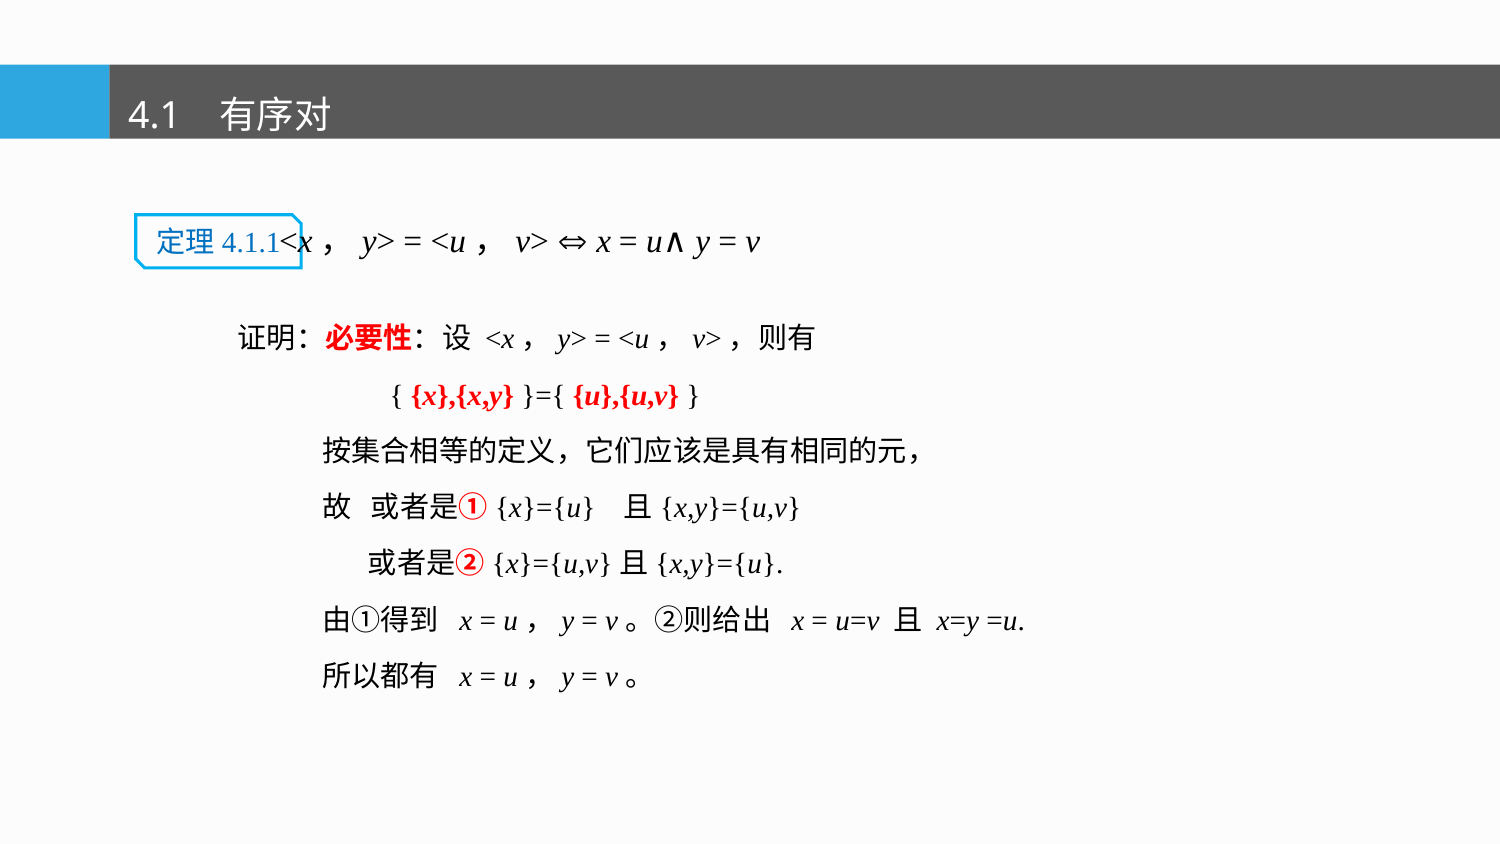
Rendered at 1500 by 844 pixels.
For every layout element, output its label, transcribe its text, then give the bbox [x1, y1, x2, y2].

text_box <x，y> = <u，v>  x = u∧ y = v [264, 211, 856, 267]
text_box 定理4.1.1 [134, 213, 303, 269]
text_box 证明：必要性：设 <x，y> = <u，v>，则有 { {x},{x,y} }={ {u},{u,v} } 按集合相等的定义，它们应该是具有相同的元， 故 或者是①{x}={u} 且{x,y}={u,v} 或者是②{x}={u,v}且{x,y}={u}. 由①得到 x = u，y = v。②则给出 x = u=v 且 x=y =u. 所以都有 x = u，y = v。 [222, 303, 1122, 700]
text_box [0, 64, 108, 140]
text_box [108, 64, 113, 140]
text_box 4.1 有序对 [113, 52, 347, 144]
text_box [347, 64, 1500, 140]
